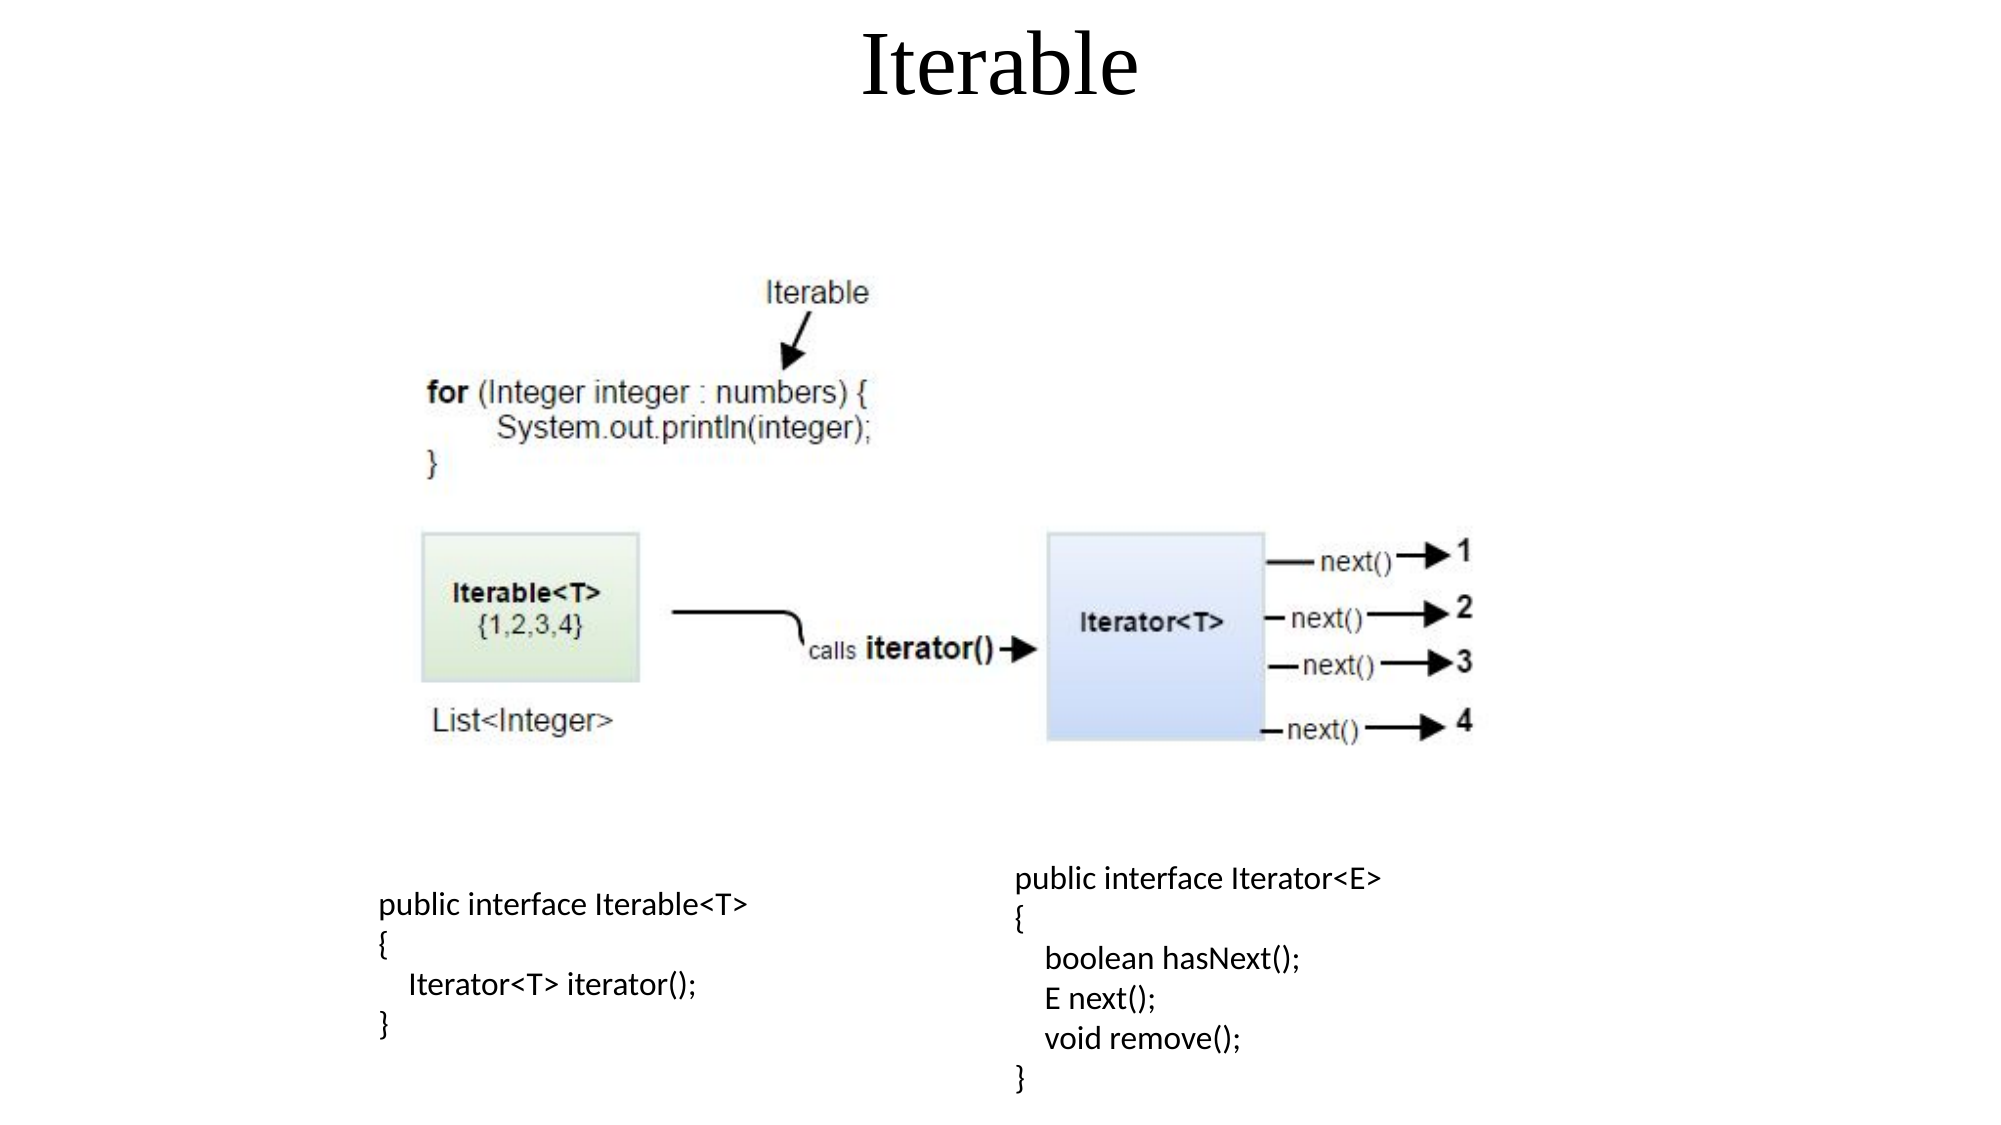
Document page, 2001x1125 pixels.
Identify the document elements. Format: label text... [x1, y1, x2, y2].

text_box public interface Iterator<E> { boolean hasNext(); E next(); void remove(); } [999, 849, 1558, 1104]
text_box public interface Iterable<T> { Iterator<T> iterator(); } [363, 874, 922, 1049]
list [363, 214, 1604, 849]
text_box Iterable [0, 0, 2000, 130]
